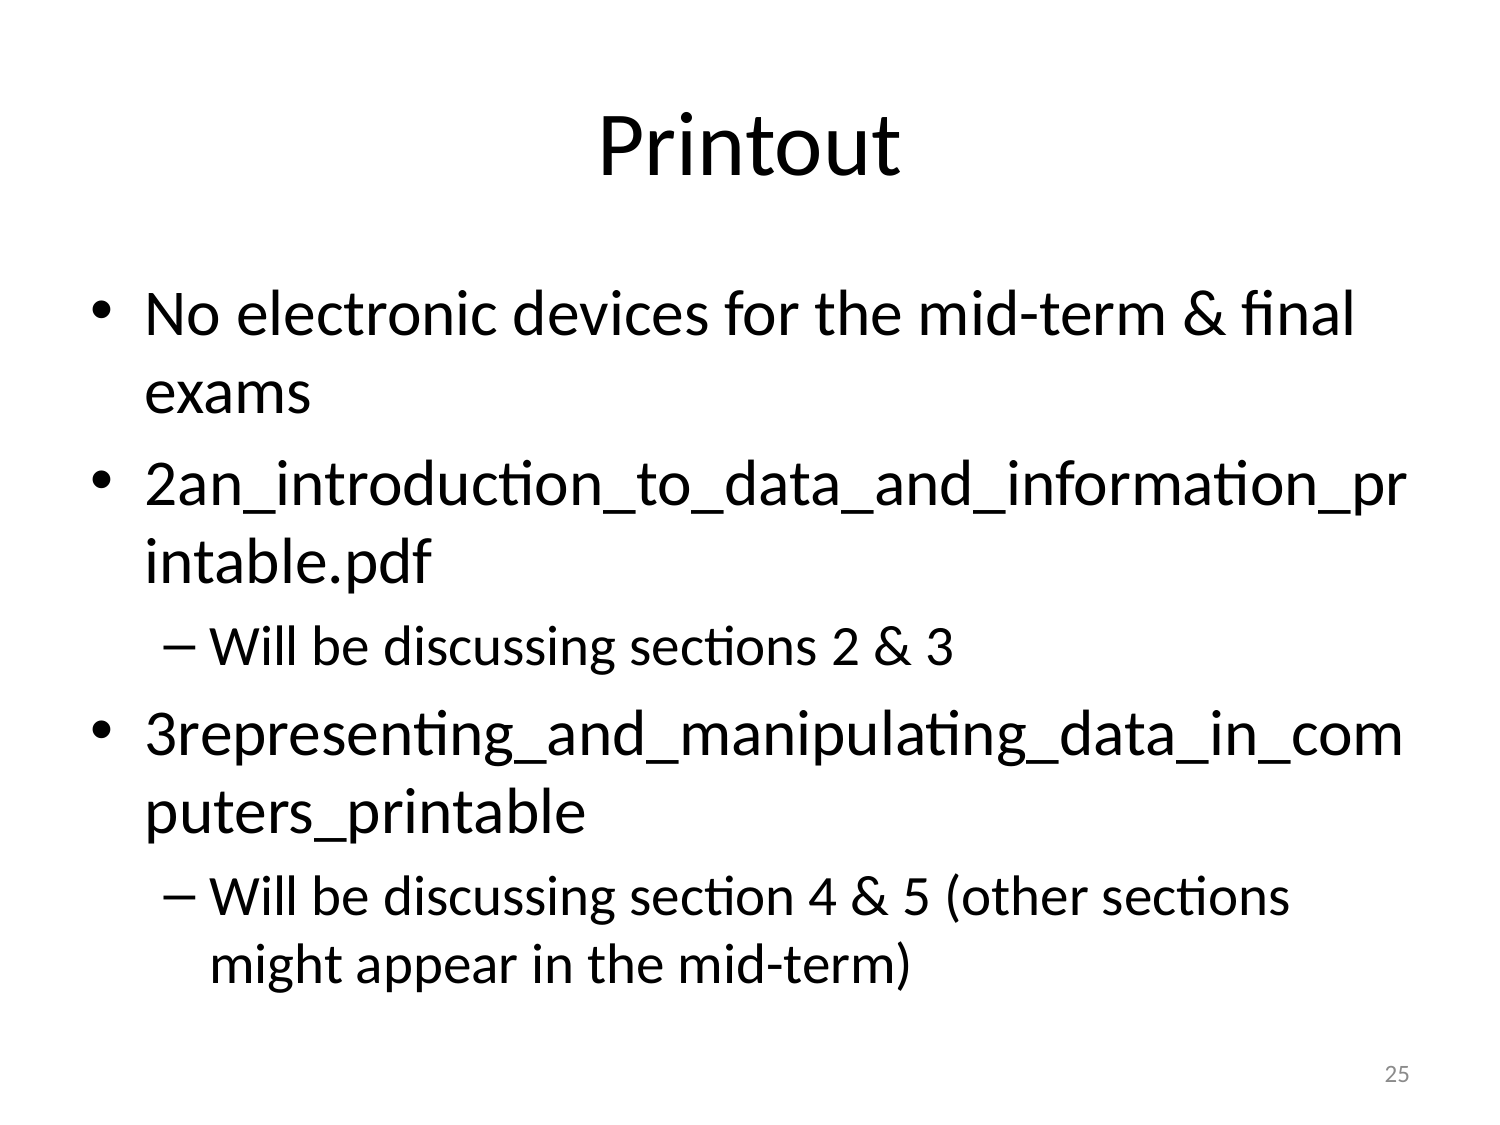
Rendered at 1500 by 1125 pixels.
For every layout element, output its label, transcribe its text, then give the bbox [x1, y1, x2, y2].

list No electronic devices for the mid-term & final exams 2an_introduction_to_data_and_information_printable.pdf Will be discussing sections 2 & 3 3representing_and_manipulating_data_in_computers_printable Will be discussing section 4 & 5 (other sections might appear in the mid-term) [75, 262, 1425, 1005]
title Printout [75, 45, 1425, 233]
slide_number 25 [1074, 1042, 1425, 1103]
